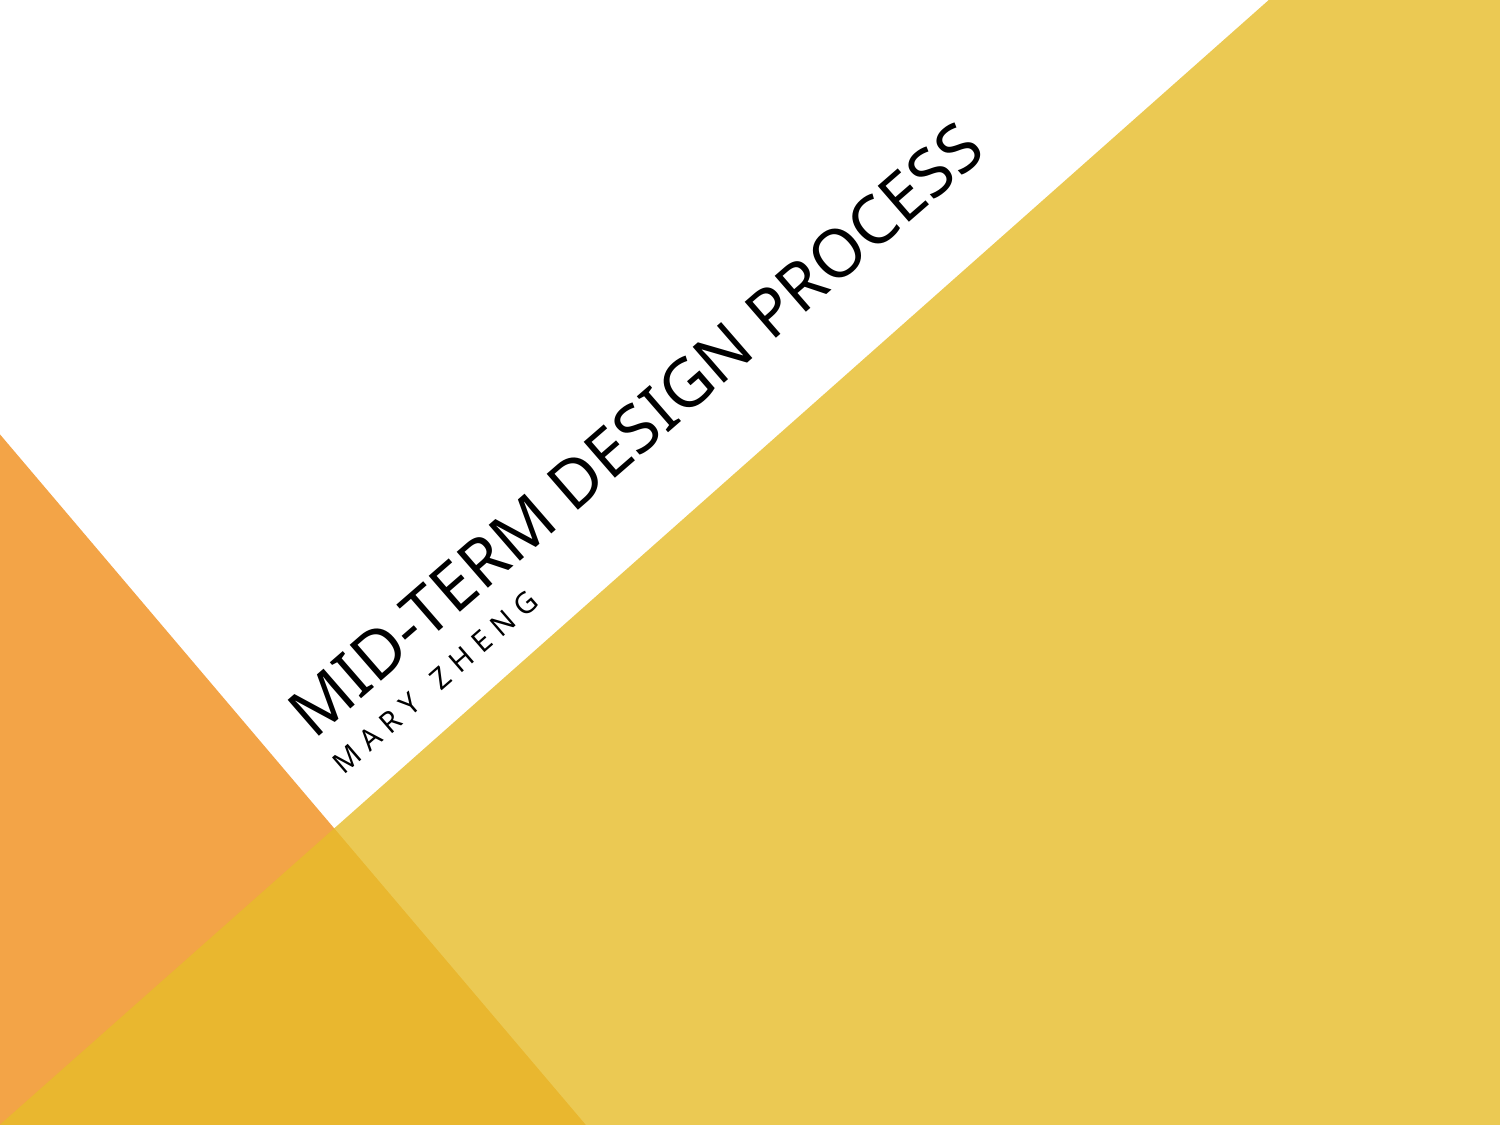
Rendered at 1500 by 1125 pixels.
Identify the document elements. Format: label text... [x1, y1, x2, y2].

title mid-term design process [182, 4, 1012, 761]
subtitle Mary zheng [312, 61, 1154, 804]
